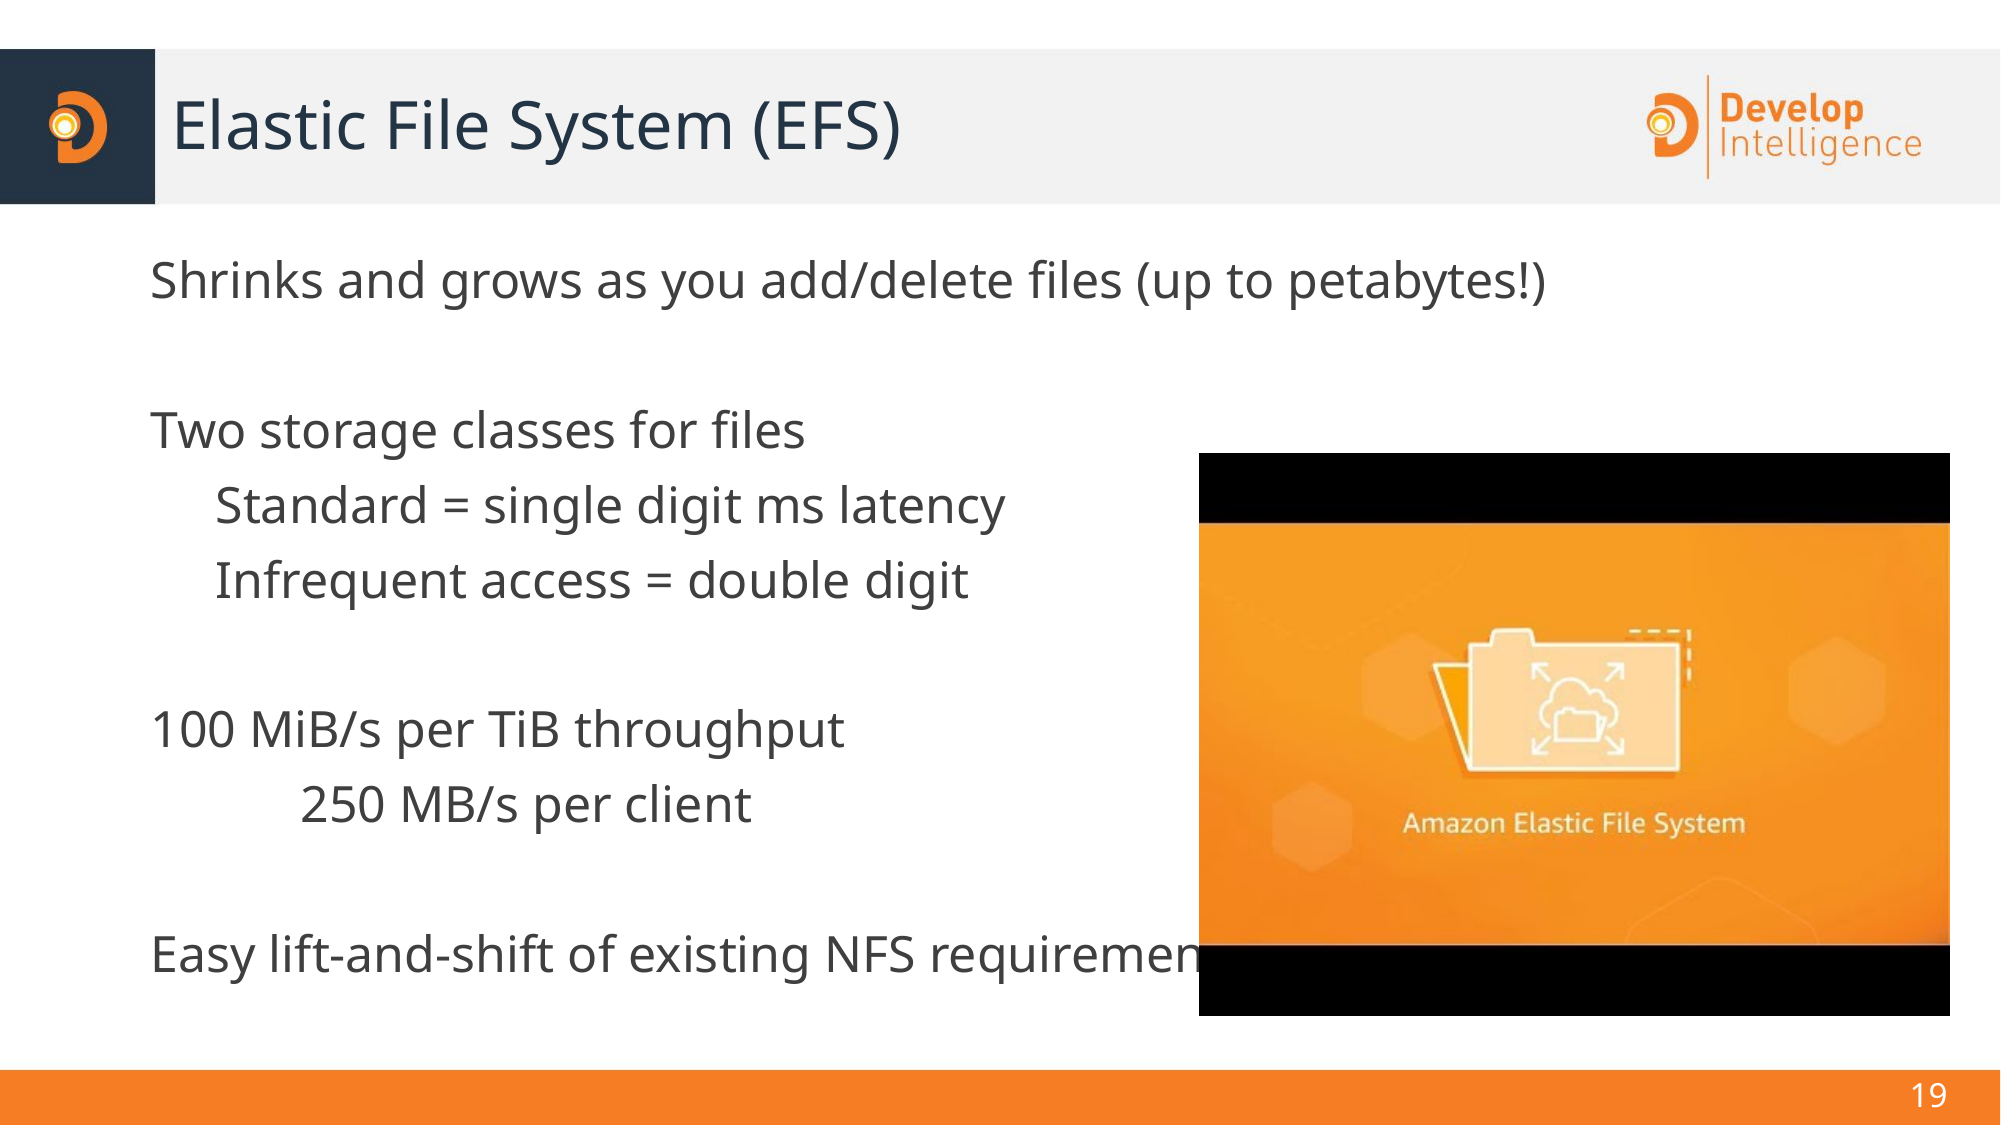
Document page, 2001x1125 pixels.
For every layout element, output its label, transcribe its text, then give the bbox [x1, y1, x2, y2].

slide_number <number> [1860, 1072, 1997, 1122]
title Elastic File System (EFS) [156, 53, 1999, 203]
list Shrinks and grows as you add/delete files (up to petabytes!) Two storage classes for files Standard = single digit ms latency Infrequent access = double digit 100 MiB/s per TiB throughput 250 MB/s per client Easy lift-and-shift of existing NFS requirements [135, 248, 1861, 1016]
picture [0, 0, 2001, 1125]
